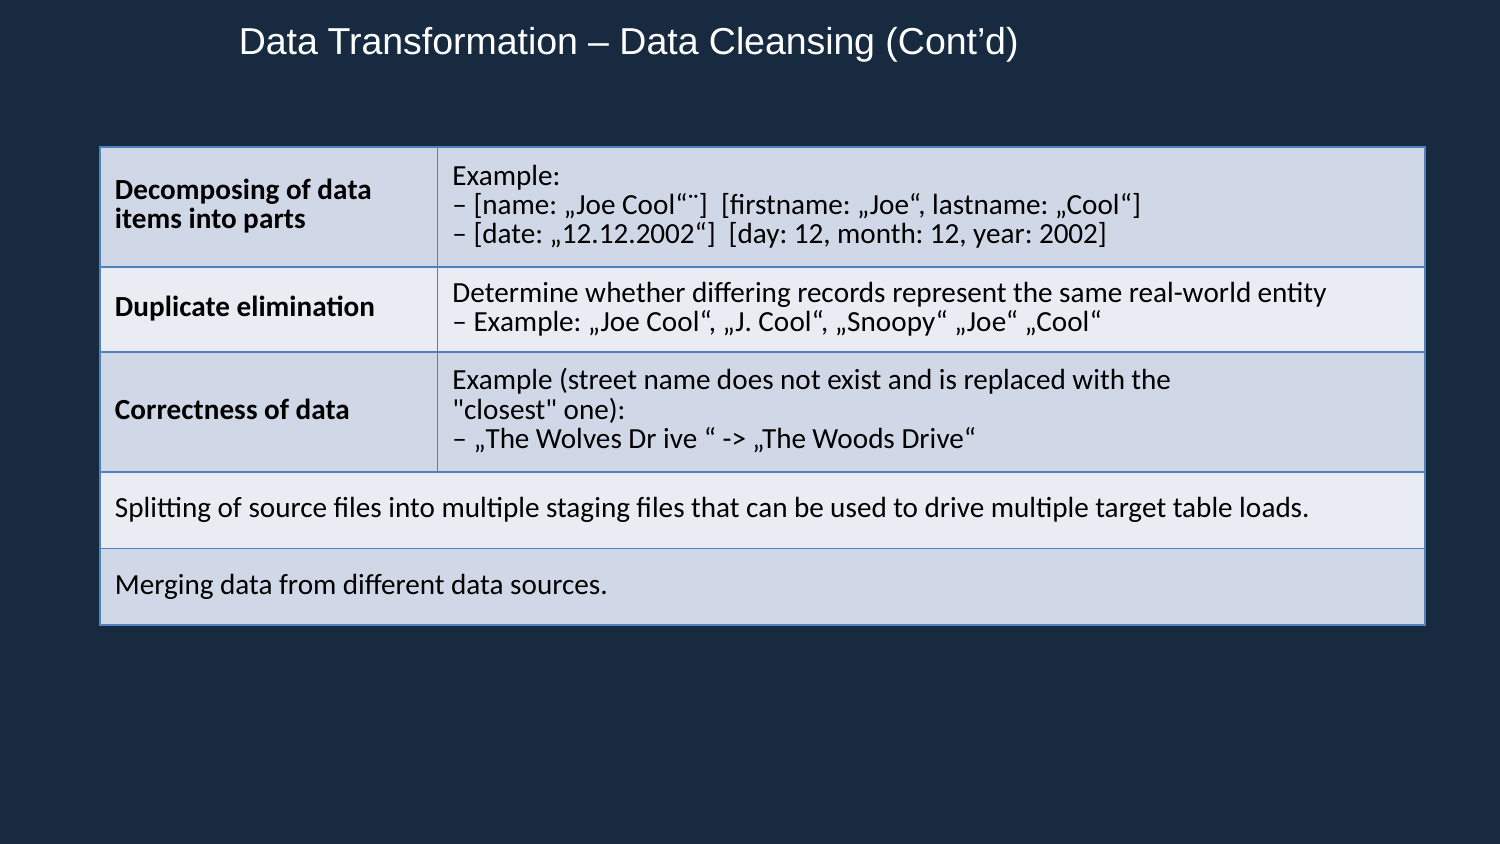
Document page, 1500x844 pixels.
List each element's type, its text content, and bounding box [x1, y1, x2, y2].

table_header Example: – [name: „Joe Cool“¨] [firstname: „Joe“, lastname: „Cool“] – [date: „12.12.2002“] [day: 12, month: 12, year: 2002] [438, 148, 1424, 266]
table_cell Merging data from different data sources. [101, 549, 1424, 624]
table_header Decomposing of data items into parts [101, 148, 437, 266]
table_cell Correctness of data [101, 353, 437, 471]
table_cell Example (street name does not exist and is replaced with the "closest" one): – „The Wolves Dr ive “ -> „The Woods Drive“ [438, 353, 1424, 471]
table_cell Determine whether differing records represent the same real-world entity – Example: „Joe Cool“, „J. Cool“, „Snoopy“ „Joe“ „Cool“ [438, 268, 1424, 351]
table_cell Duplicate elimination [101, 268, 437, 351]
table_cell Splitting of source files into multiple staging files that can be used to drive multiple target table loads. [101, 473, 1424, 548]
text_box Data Transformation – Data Cleansing (Cont’d) [224, 9, 1034, 70]
